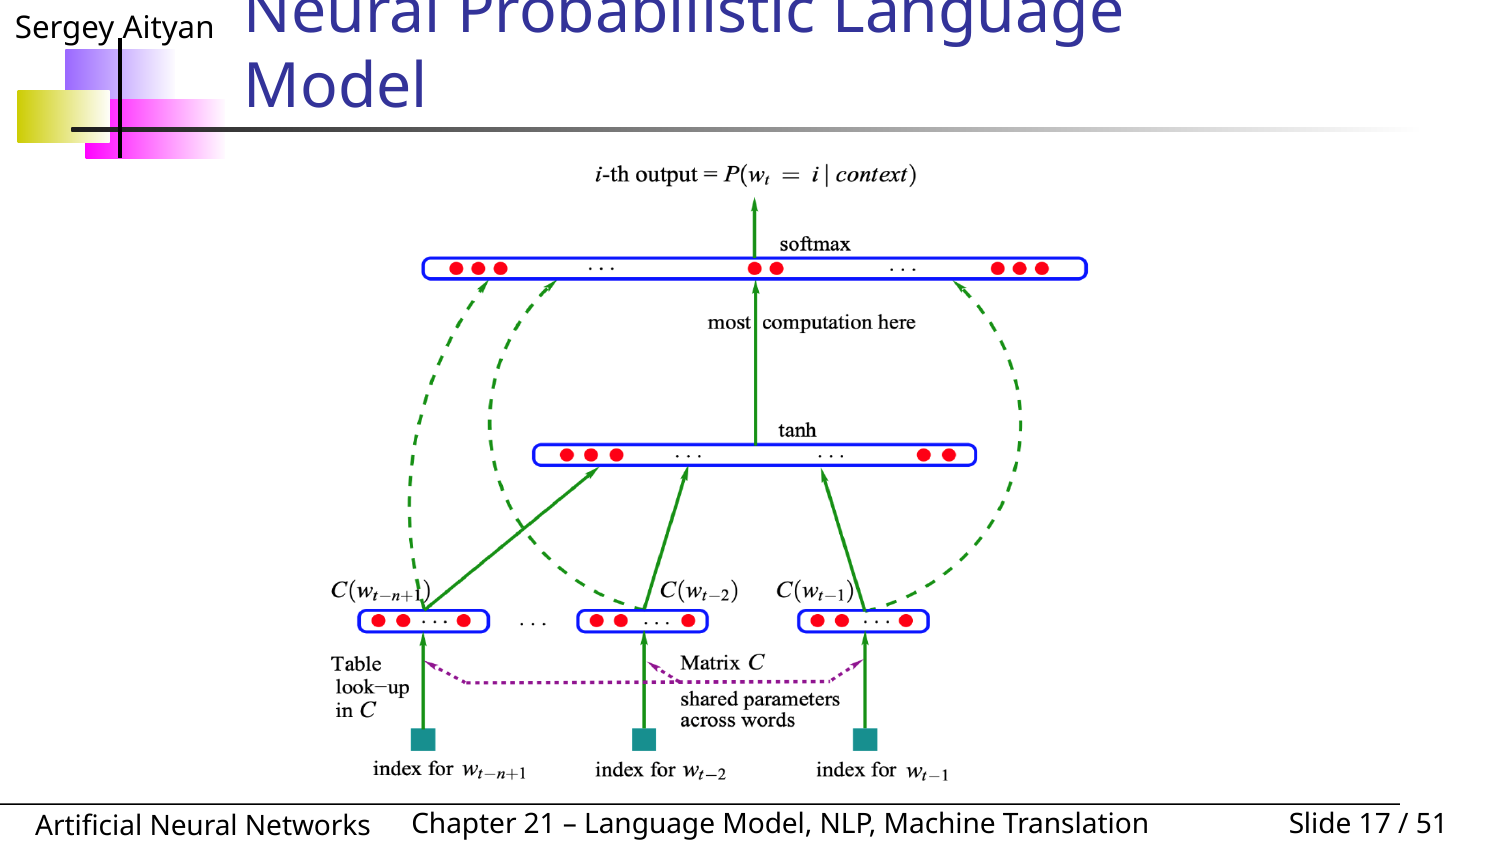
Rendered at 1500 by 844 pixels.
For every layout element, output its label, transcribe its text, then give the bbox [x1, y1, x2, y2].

title Neural Probabilistic Language Model [228, 46, 1332, 128]
picture [274, 146, 1099, 800]
